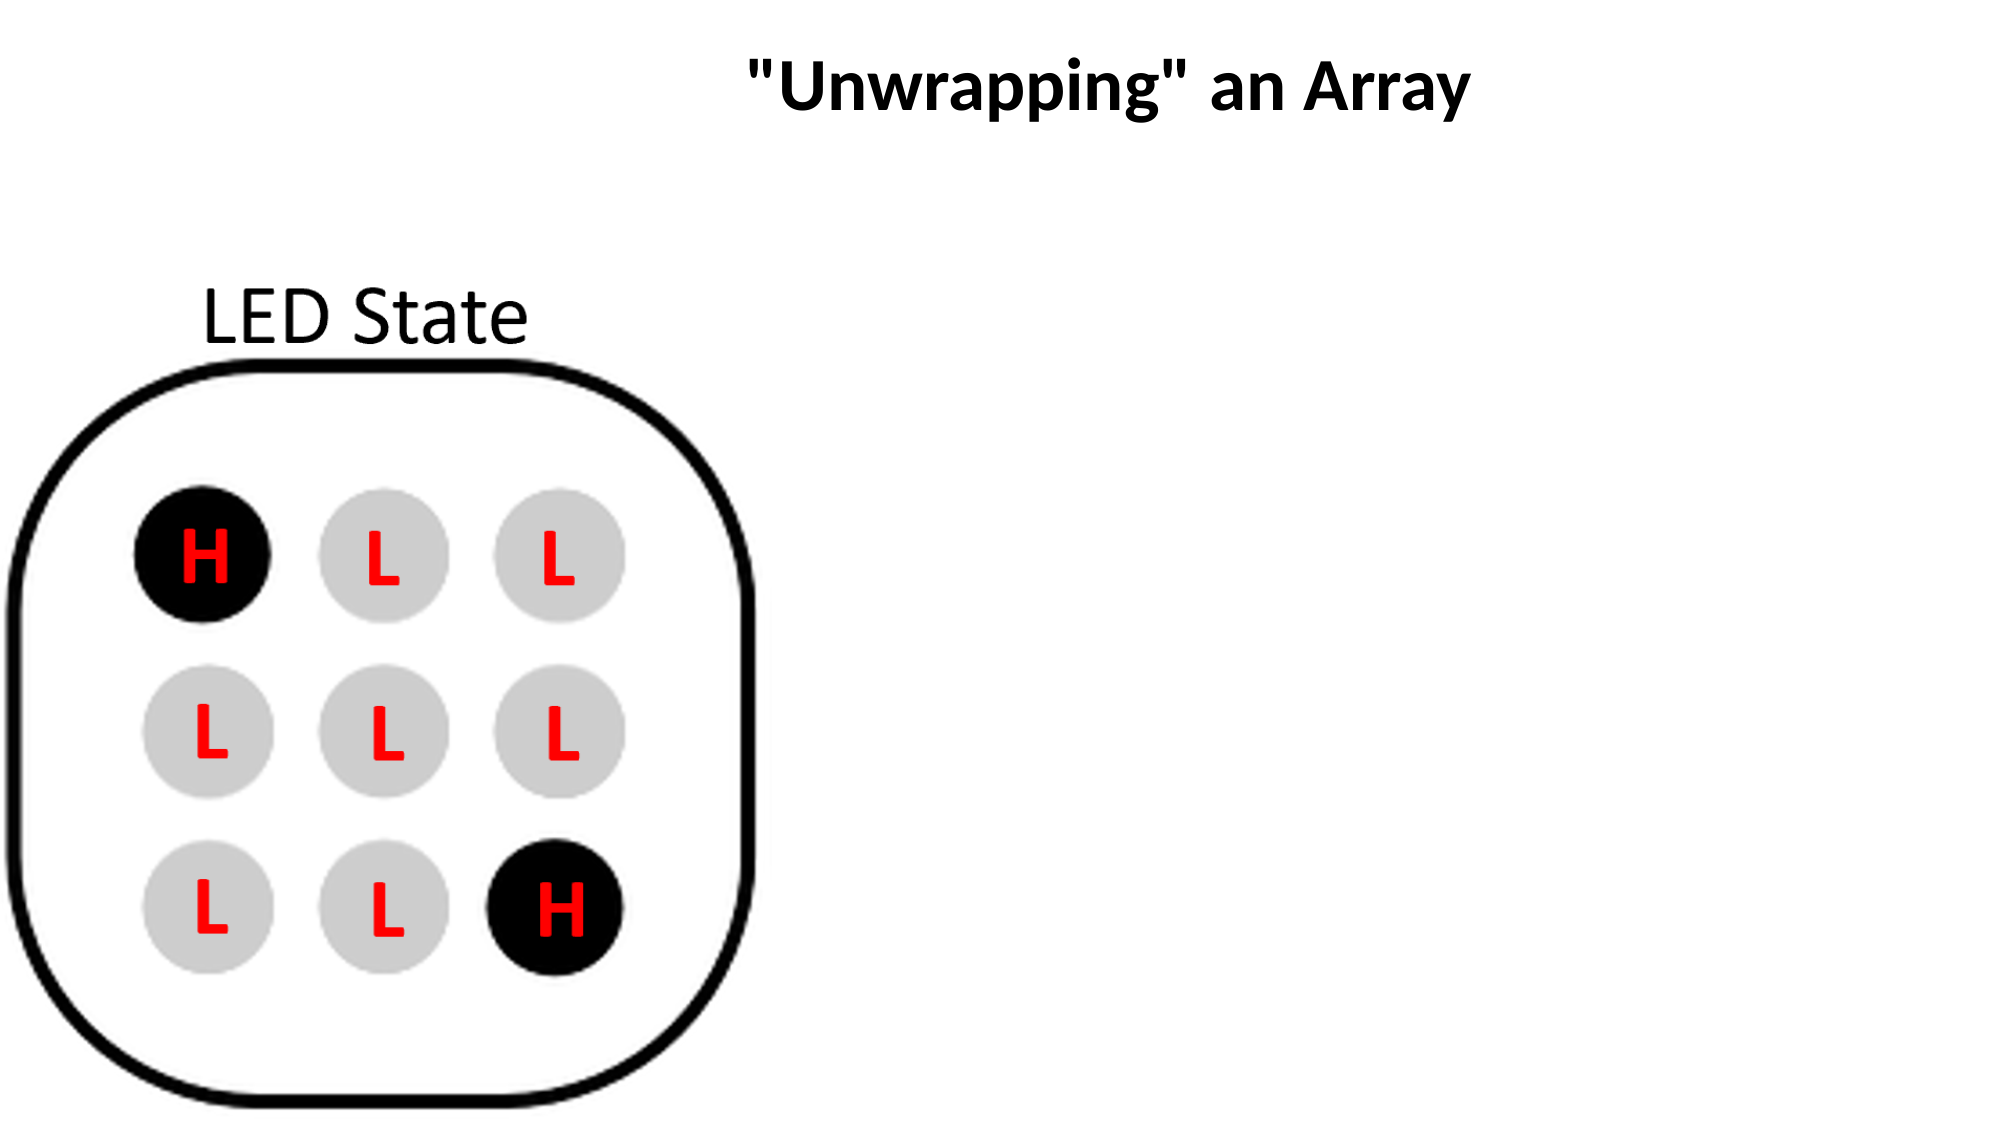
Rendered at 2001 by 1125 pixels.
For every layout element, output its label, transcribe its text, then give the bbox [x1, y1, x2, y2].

picture [0, 236, 772, 1125]
text_box "Unwrapping" an Array [522, 27, 1696, 133]
